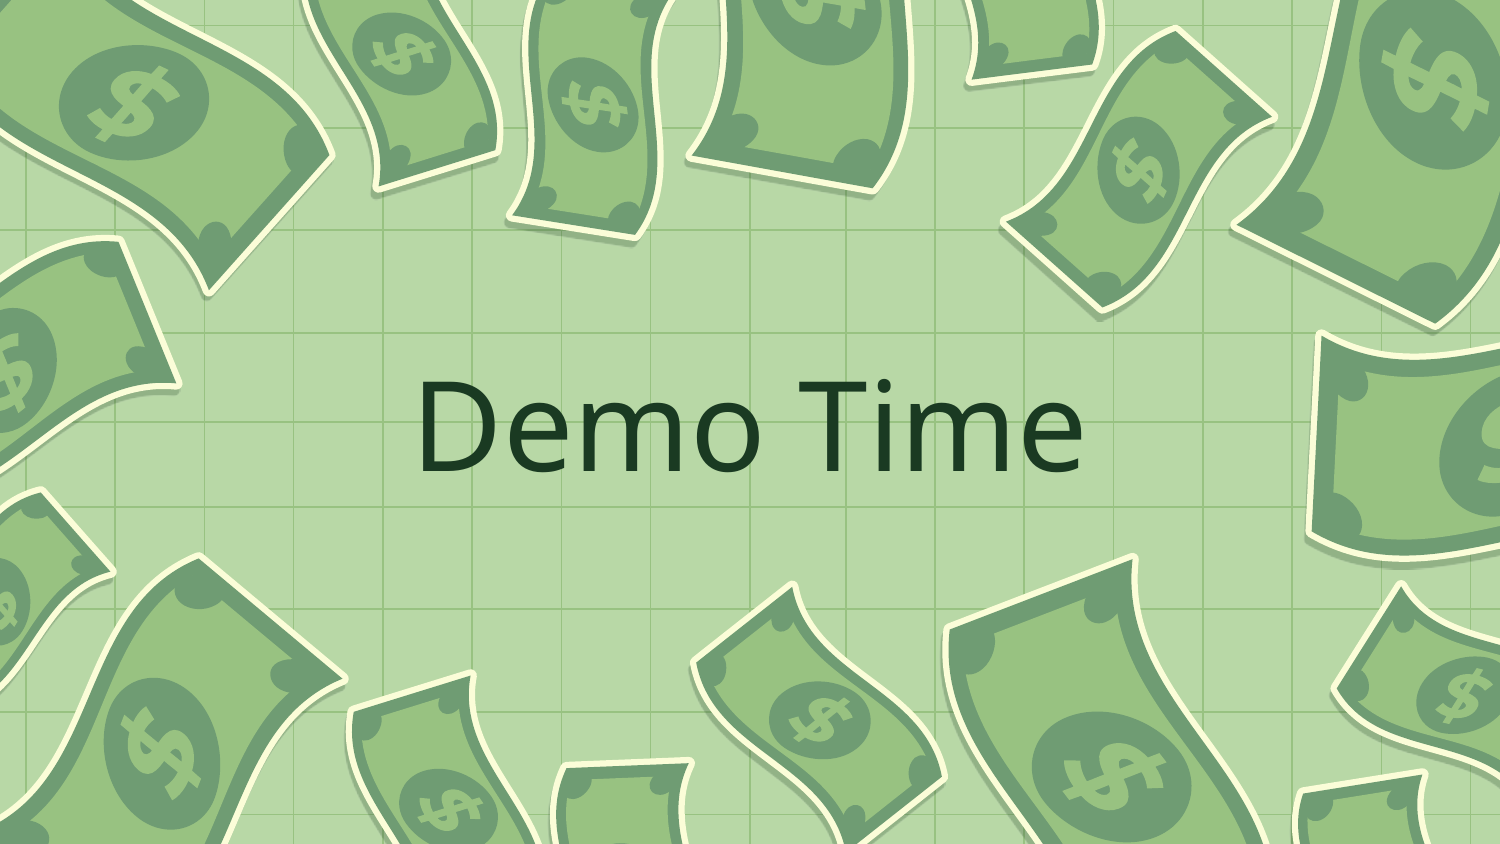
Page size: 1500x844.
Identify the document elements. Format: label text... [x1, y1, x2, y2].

title Demo Time [227, 214, 1273, 630]
